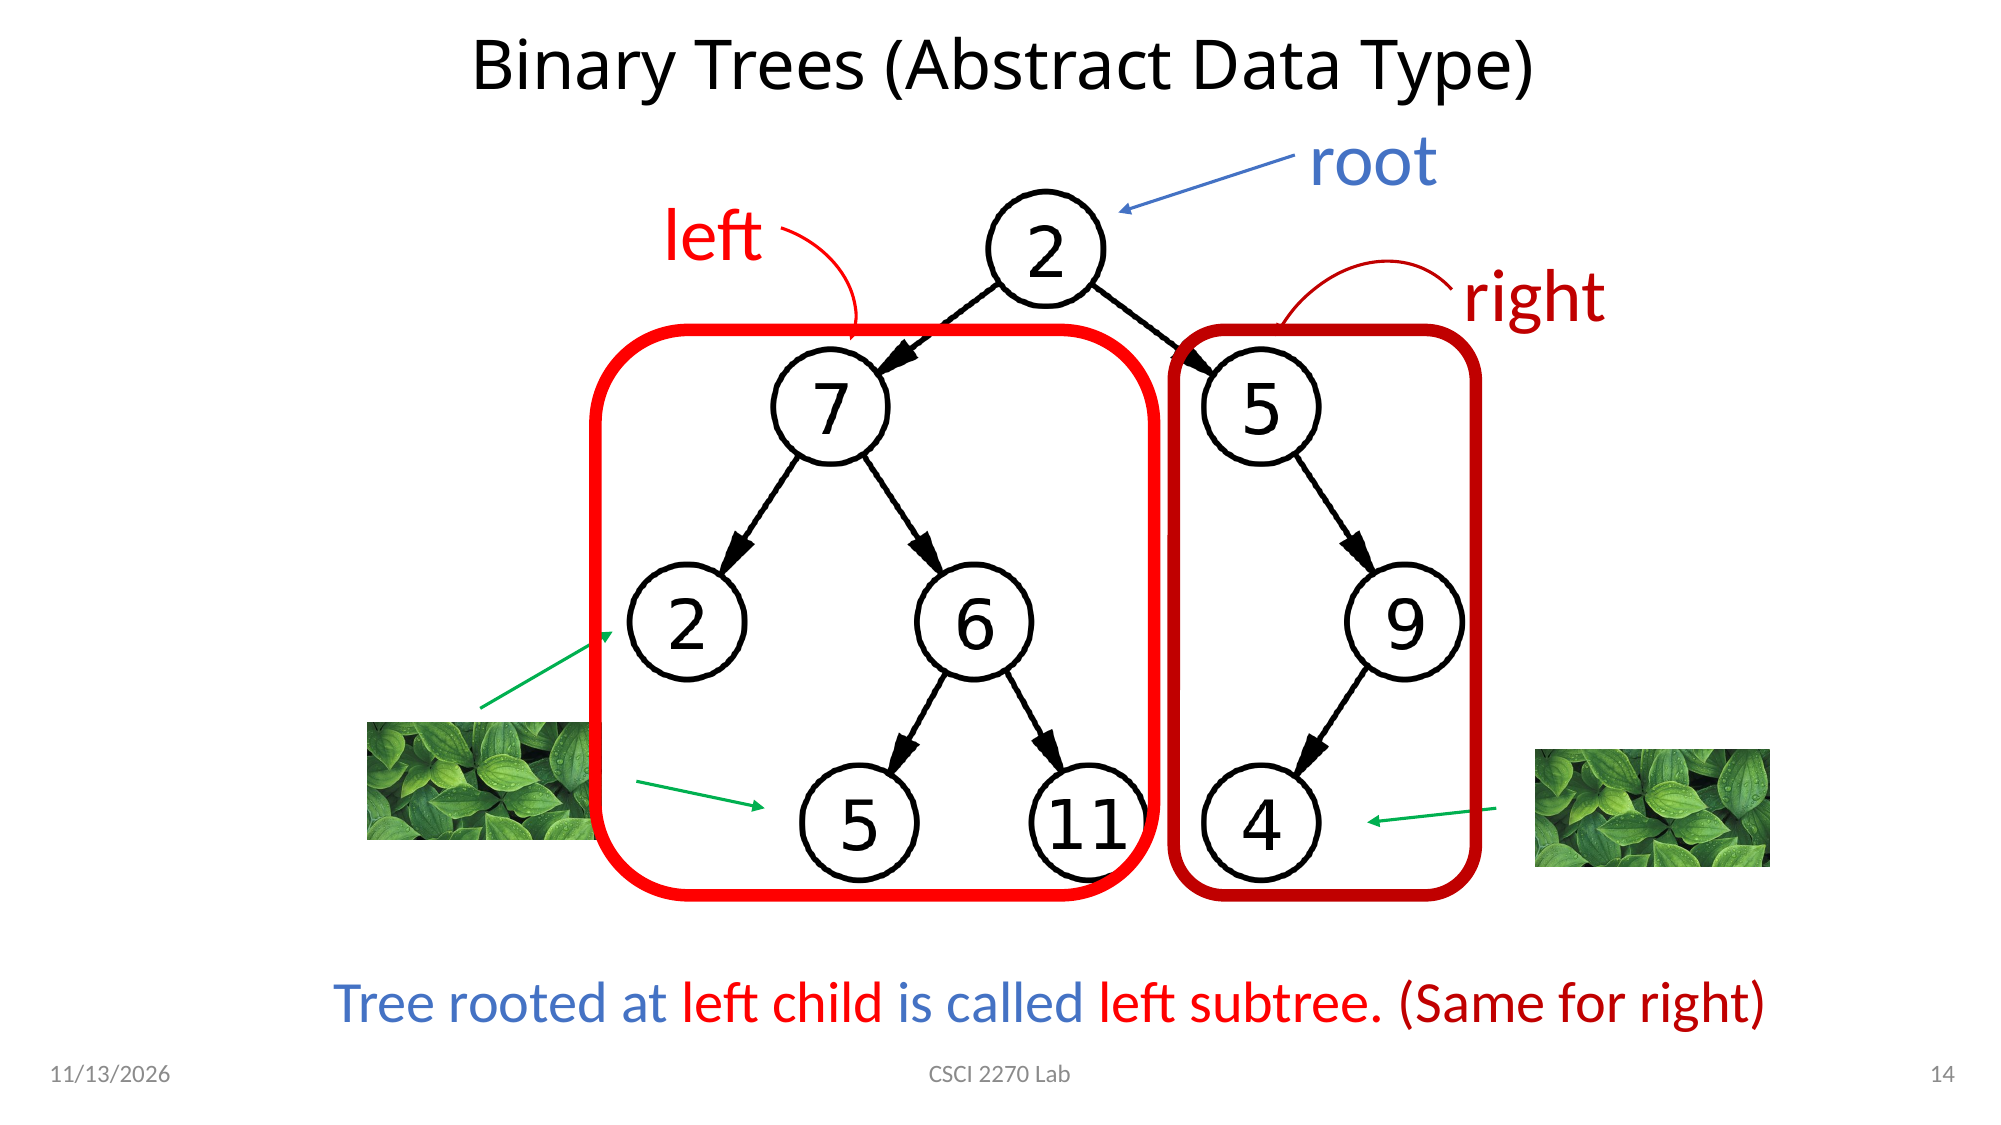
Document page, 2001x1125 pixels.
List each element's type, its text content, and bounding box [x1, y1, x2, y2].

title Binary Trees (Abstract Data Type) [34, 22, 1971, 112]
picture [367, 722, 602, 840]
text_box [1118, 155, 1295, 213]
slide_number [34, 1042, 485, 1103]
footer CSCI 2270 Lab [662, 1042, 1338, 1103]
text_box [1367, 808, 1497, 823]
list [615, 177, 1476, 894]
text_box Tree rooted at left child is called left subtree. (Same for right) [318, 956, 1832, 1042]
slide_number 14 [1520, 1042, 1971, 1103]
picture [1535, 749, 1770, 867]
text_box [480, 631, 613, 709]
text_box root [1294, 102, 1479, 208]
text_box v [594, 364, 615, 861]
text_box right [1476, 239, 1662, 345]
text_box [636, 781, 765, 809]
